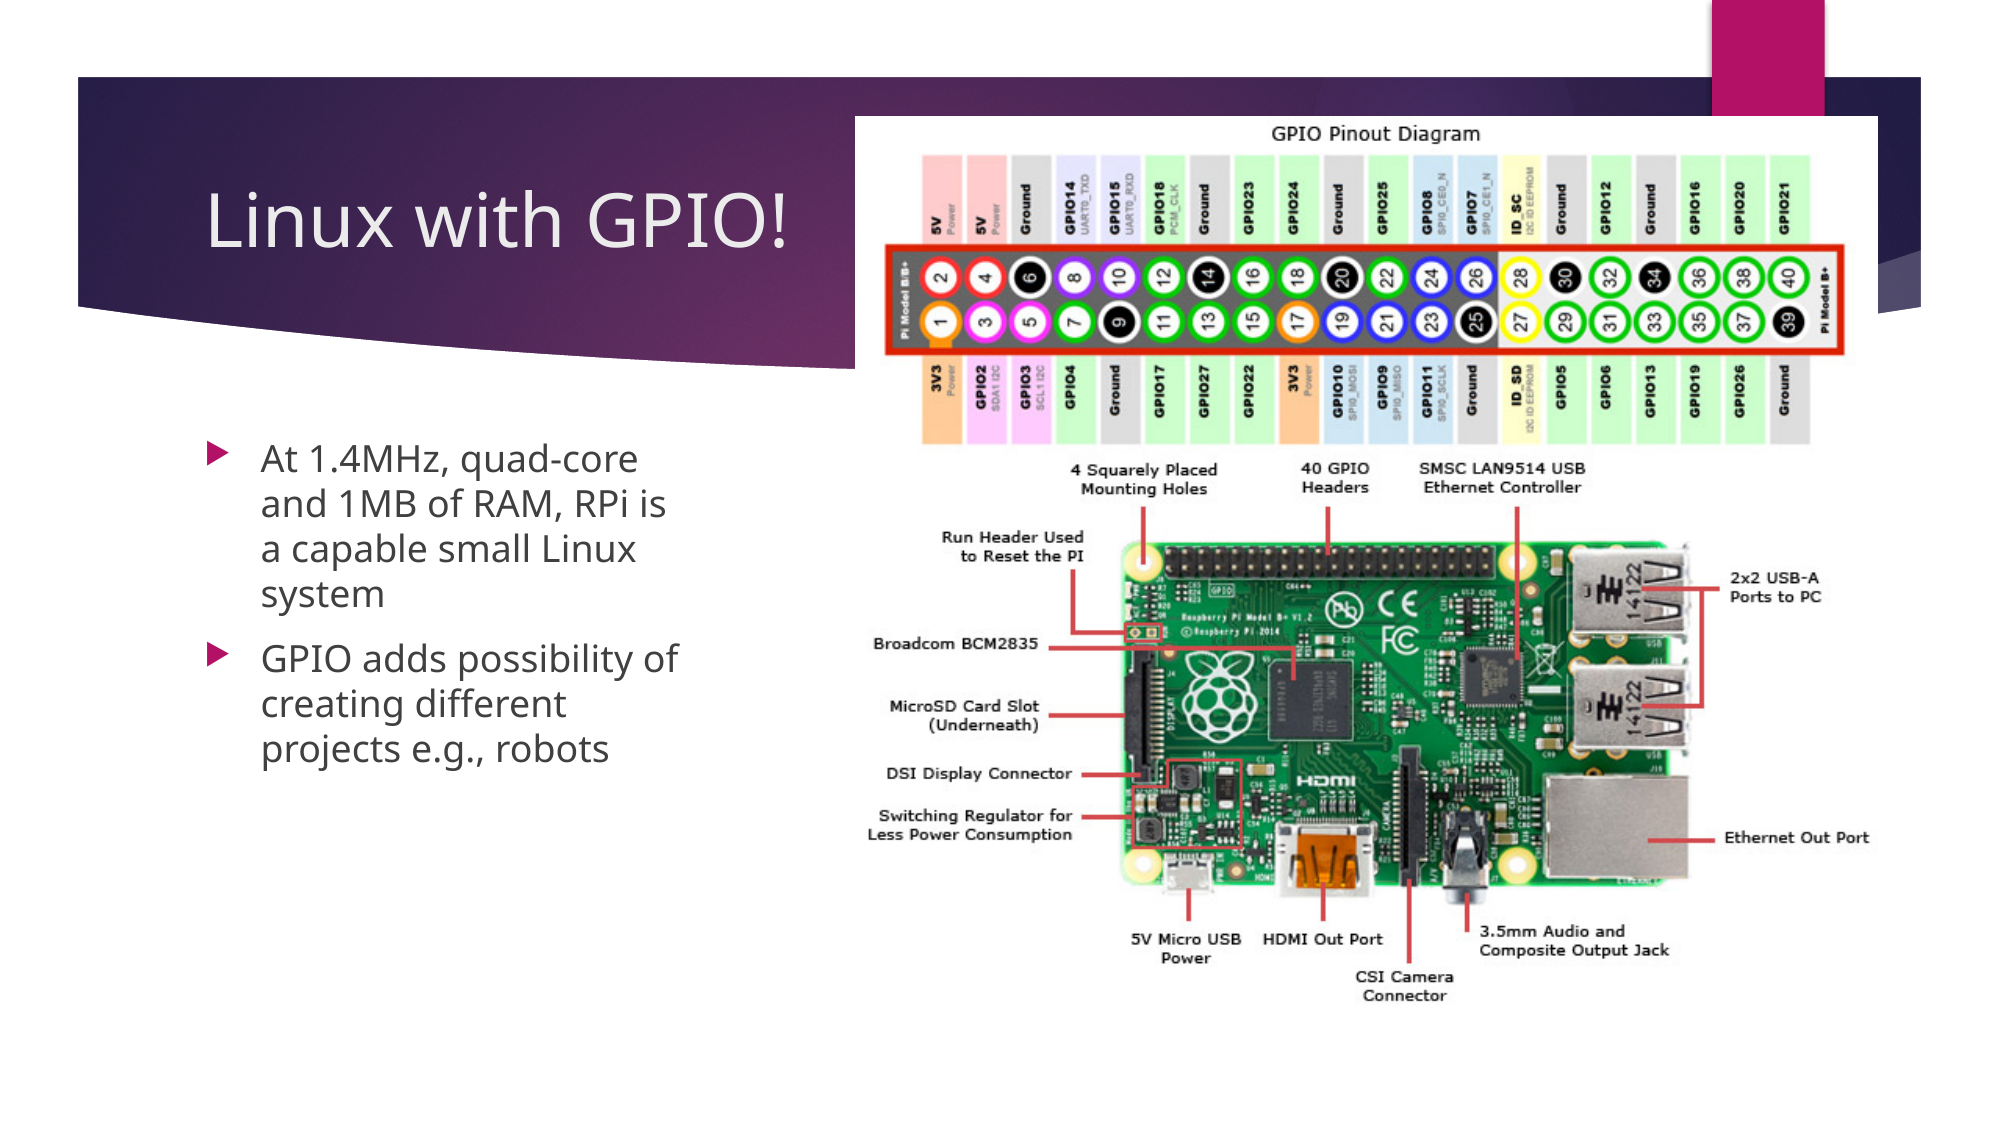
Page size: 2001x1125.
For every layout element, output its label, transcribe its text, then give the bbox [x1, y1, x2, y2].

picture [854, 116, 1878, 1009]
list At 1.4MHz, quad-core and 1MB of RAM, RPi is a capable small Linux system GPIO adds possibility of creating different projects e.g., robots [189, 427, 702, 988]
title Linux with GPIO! [189, 159, 849, 276]
